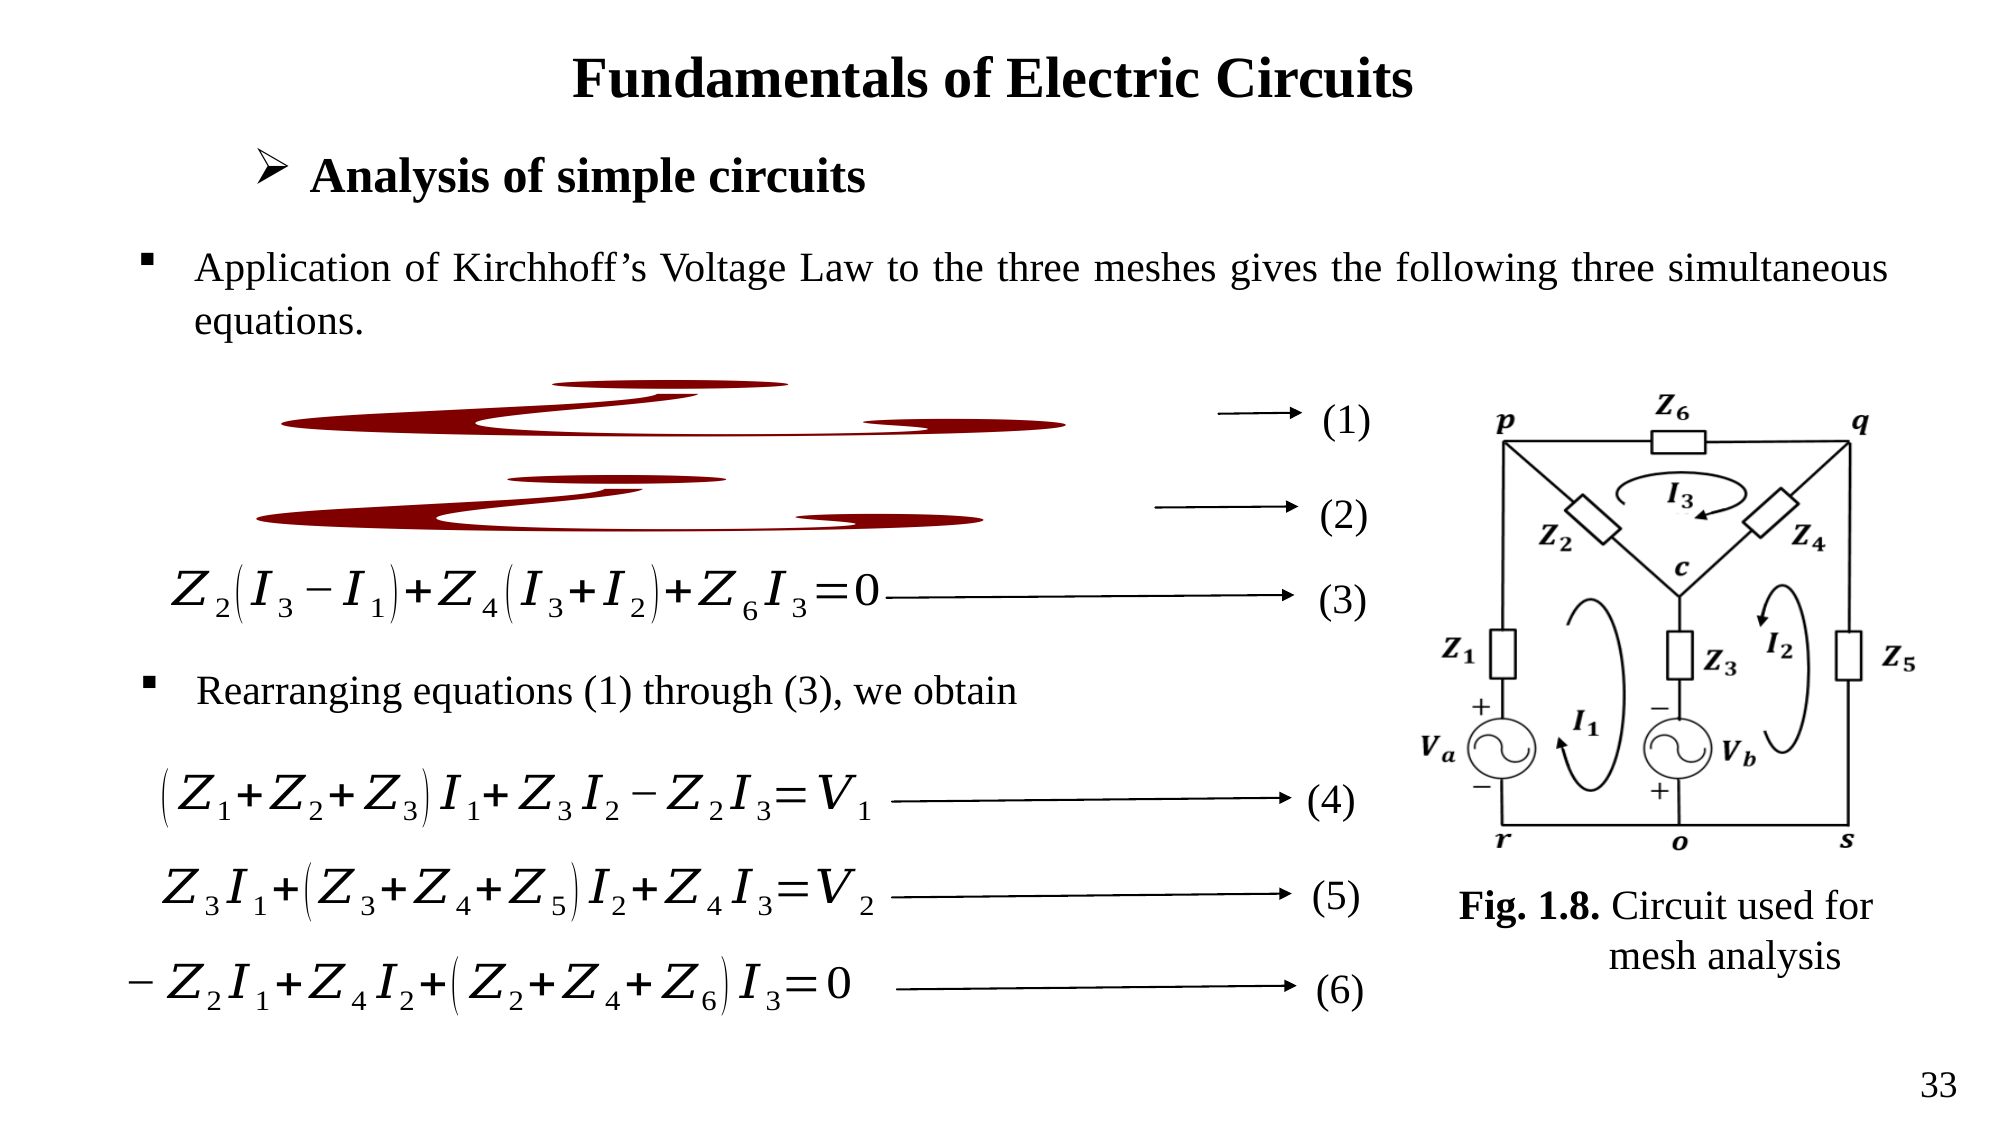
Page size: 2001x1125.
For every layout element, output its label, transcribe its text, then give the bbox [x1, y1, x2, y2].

text_box 33 [1905, 1052, 1973, 1113]
text_box Fundamentals of Electric Circuits [558, 32, 1431, 117]
text_box Application of Kirchhoff’s Voltage Law to the three meshes gives the following three simultaneous equations. [123, 228, 1905, 421]
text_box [122, 760, 1392, 1021]
text_box Fig. 1.8. Circuit used for mesh analysis [1443, 870, 1897, 986]
picture [1416, 380, 1925, 860]
text_box Rearranging equations (1) through (3), we obtain [124, 655, 1034, 721]
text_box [168, 373, 1399, 628]
